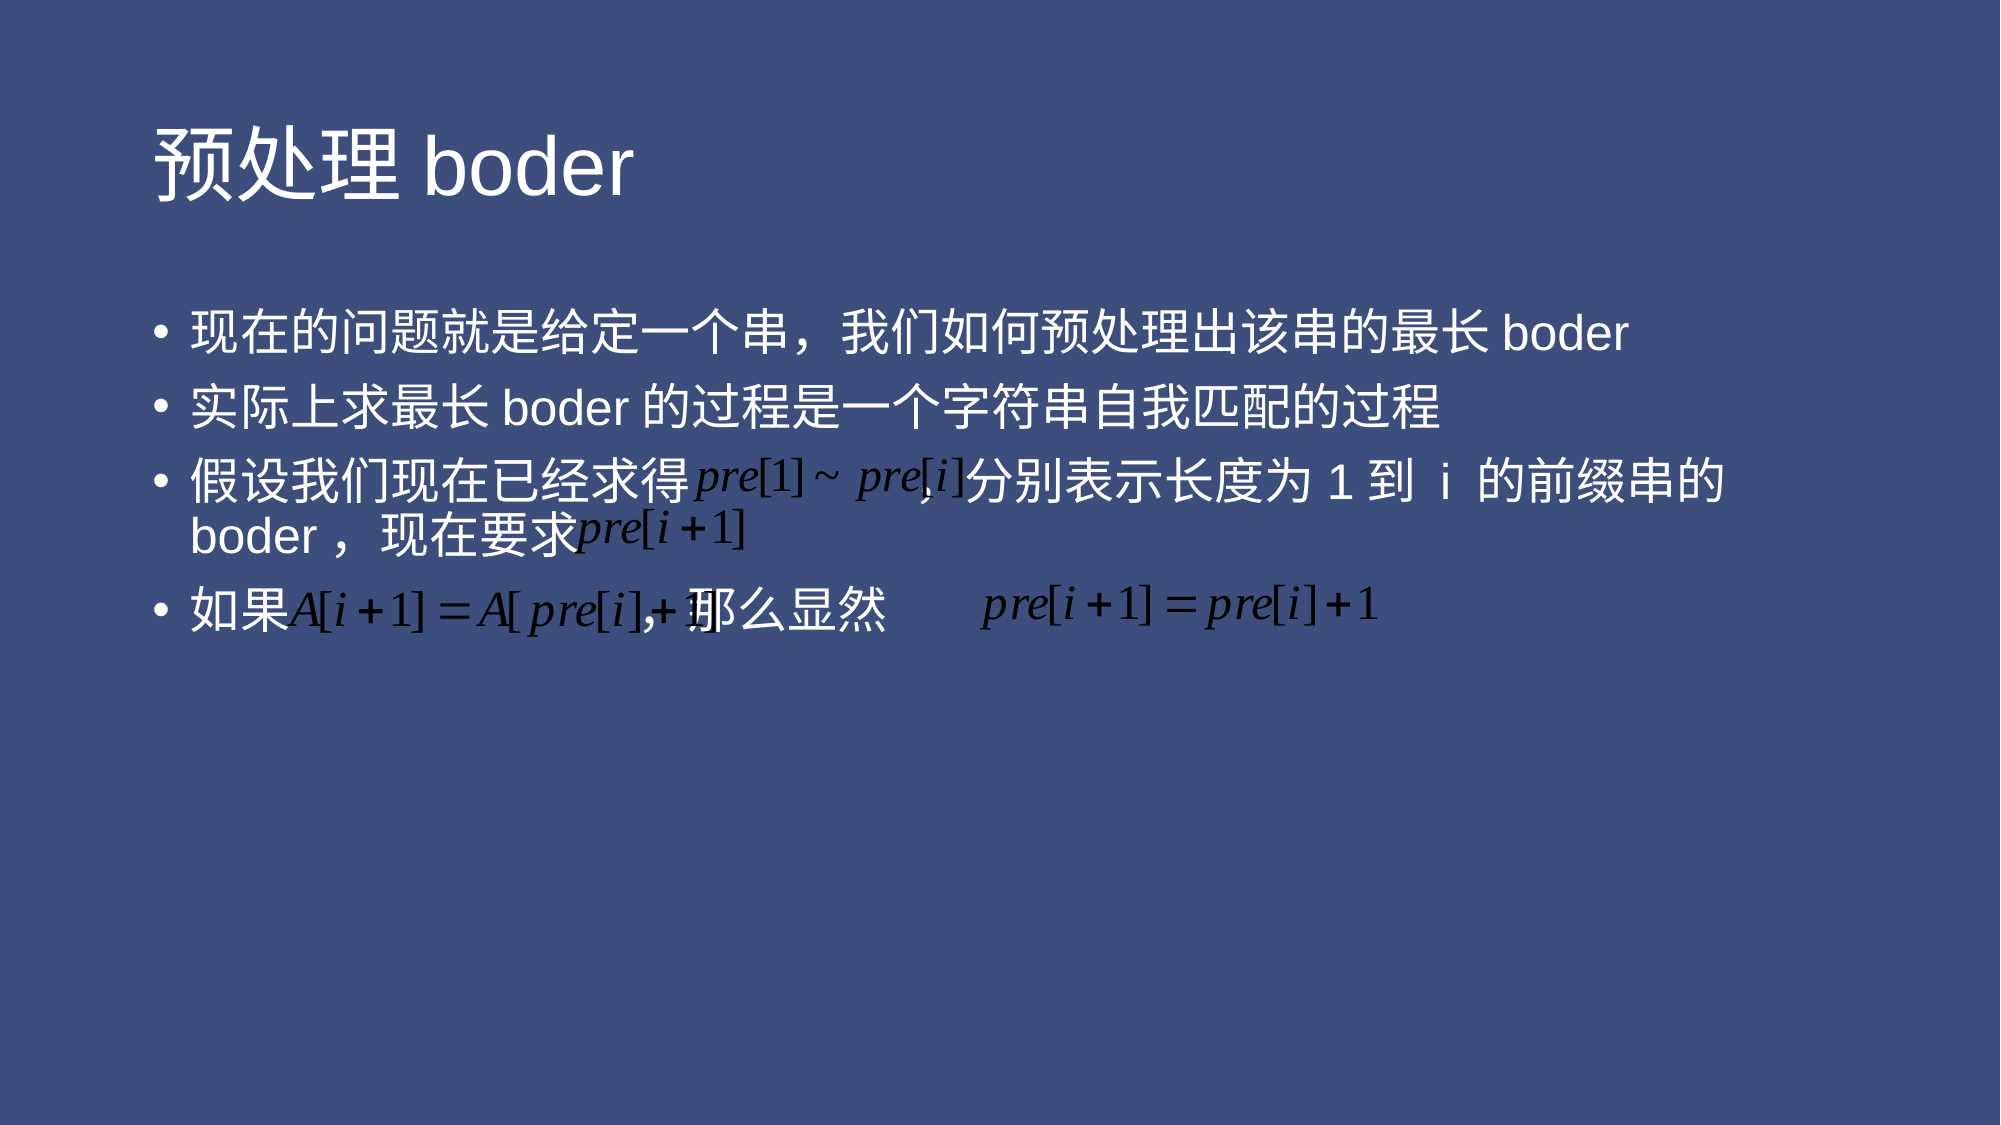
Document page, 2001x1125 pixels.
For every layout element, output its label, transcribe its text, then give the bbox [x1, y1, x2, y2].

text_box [969, 574, 1385, 641]
list 现在的问题就是给定一个串，我们如何预处理出该串的最长boder 实际上求最长boder的过程是一个字符串自我匹配的过程 假设我们现在已经求得 ，分别表示长度为1到 i 的前缀串的boder，现在要求 如果 ，那么显然 [137, 299, 1863, 1014]
title 预处理boder [137, 59, 1863, 278]
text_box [278, 579, 724, 648]
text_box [563, 498, 752, 564]
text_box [682, 447, 974, 512]
